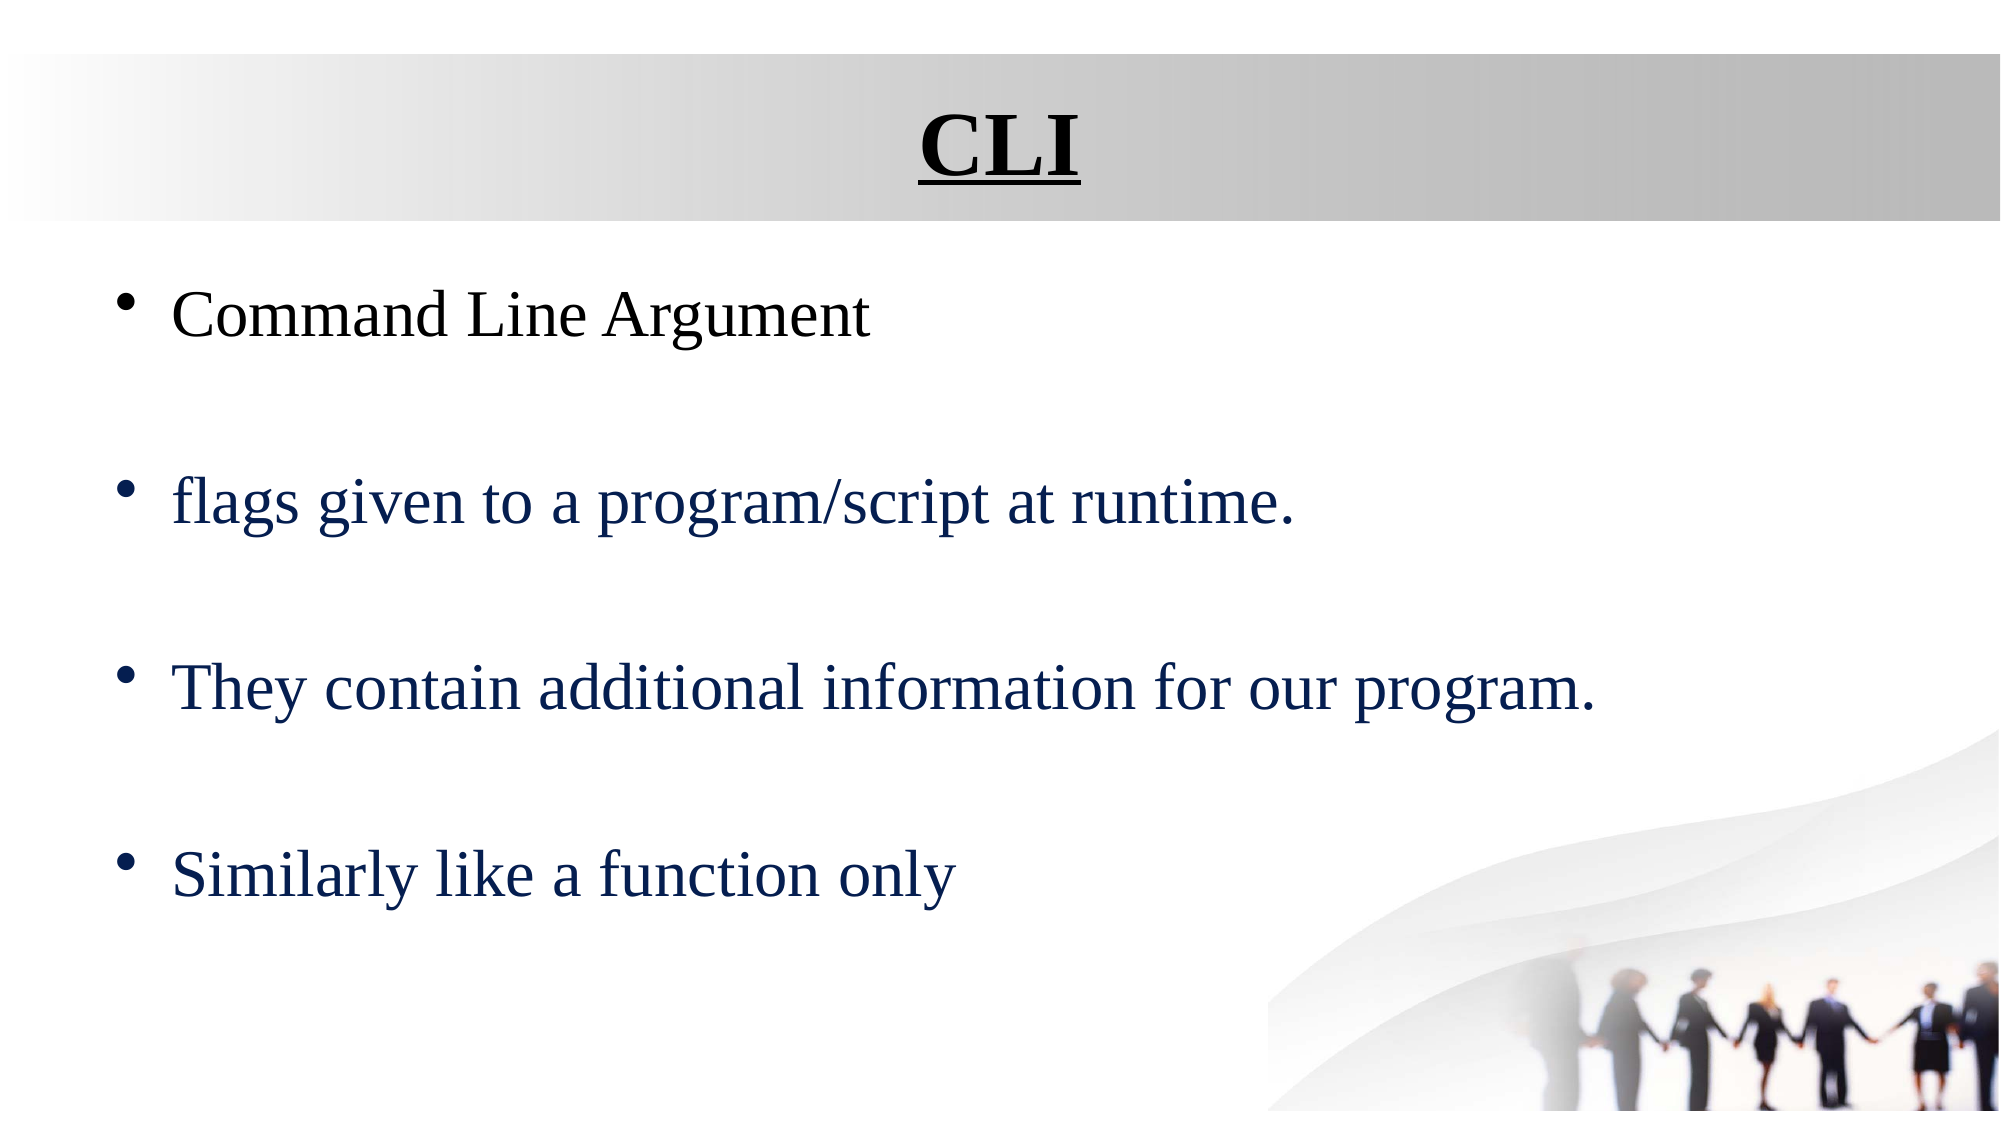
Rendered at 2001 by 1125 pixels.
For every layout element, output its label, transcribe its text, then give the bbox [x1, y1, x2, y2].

list Command Line Argument flags given to a program/script at runtime. They contain additional information for our program. Similarly like a function only [99, 262, 1901, 1006]
picture [1268, 728, 1999, 1111]
title CLI [99, 44, 1901, 233]
